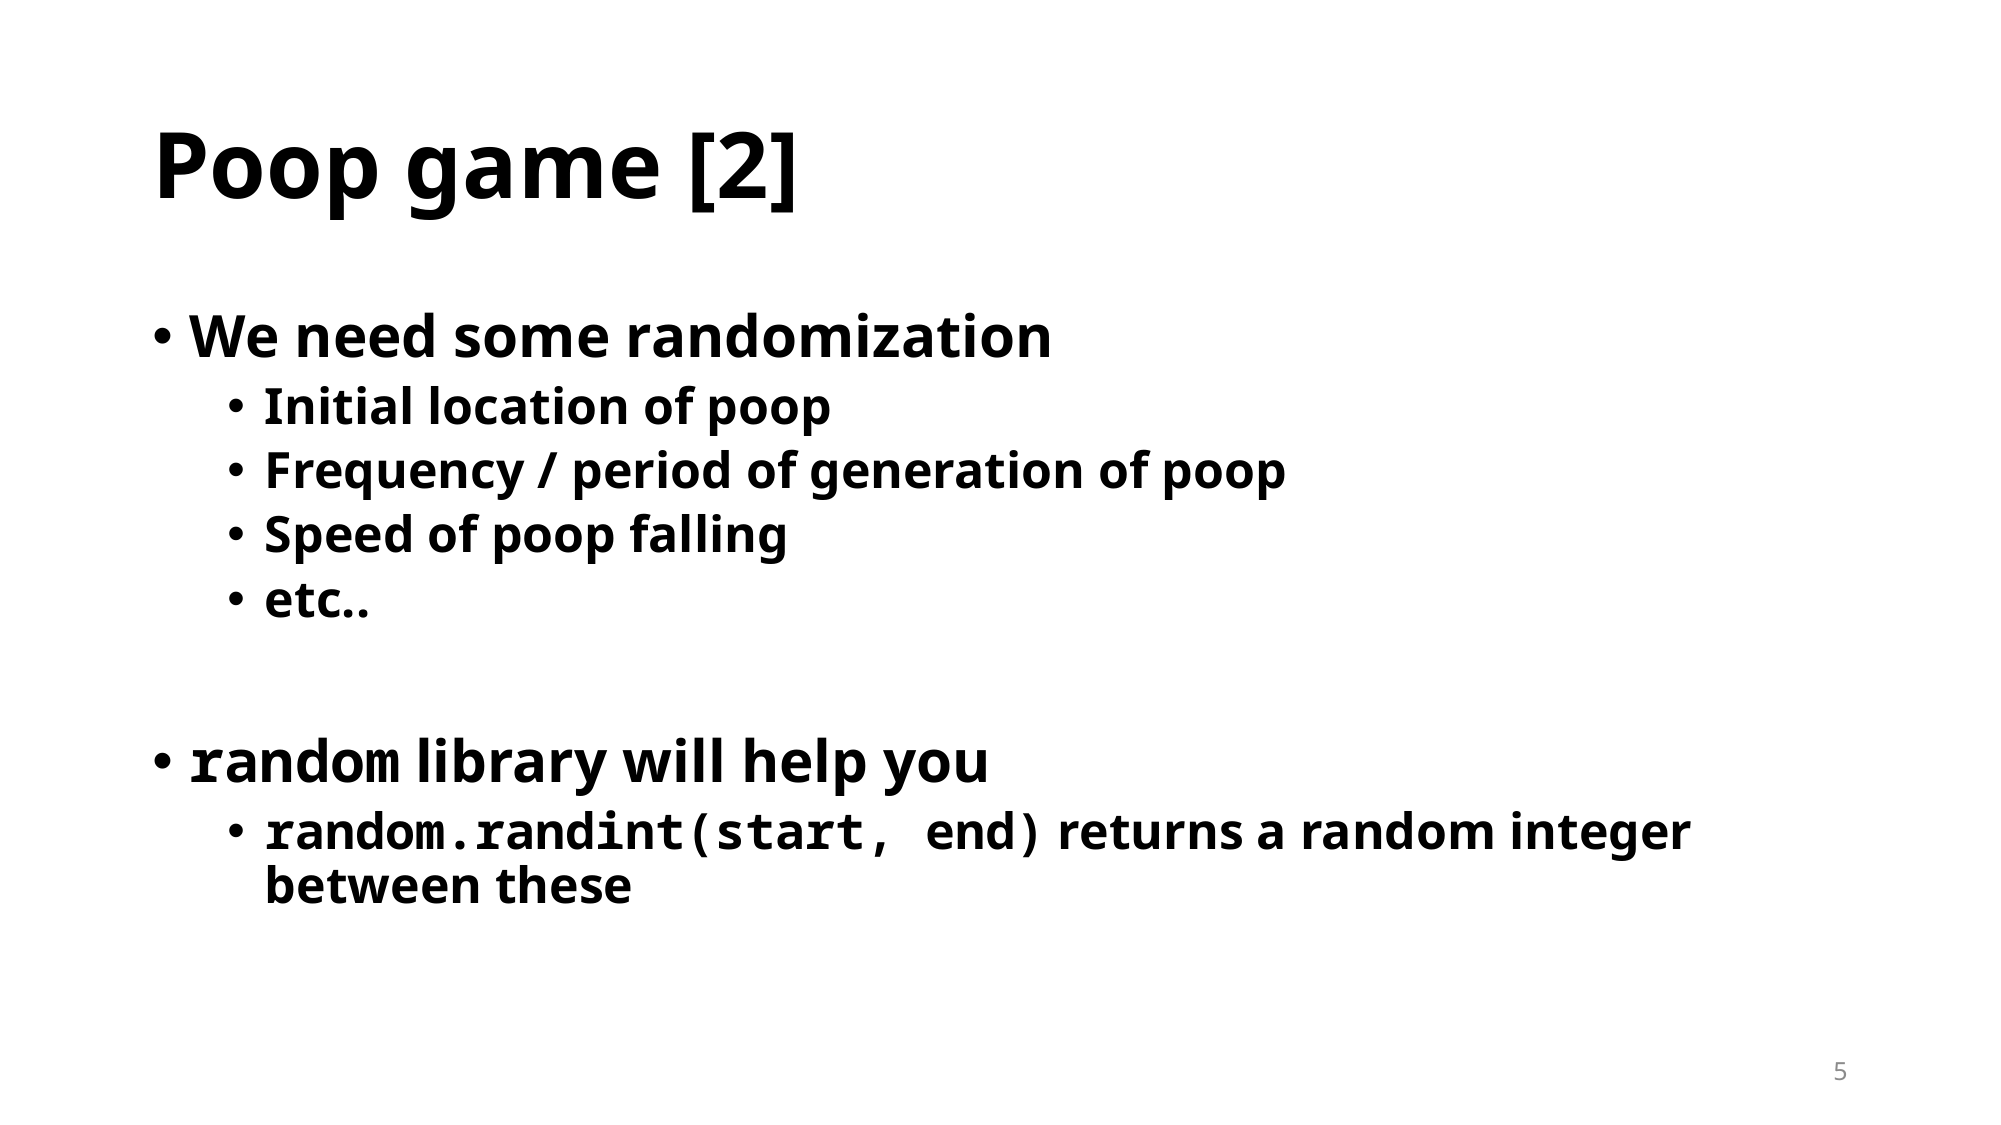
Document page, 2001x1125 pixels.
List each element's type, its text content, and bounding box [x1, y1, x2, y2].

slide_number 5 [1412, 1042, 1863, 1103]
title Poop game [2] [137, 59, 1863, 278]
list We need some randomization Initial location of poop Frequency / period of generation of poop Speed of poop falling etc.. random library will help you random.randint(start, end) returns a random integer between these [137, 300, 1863, 1014]
